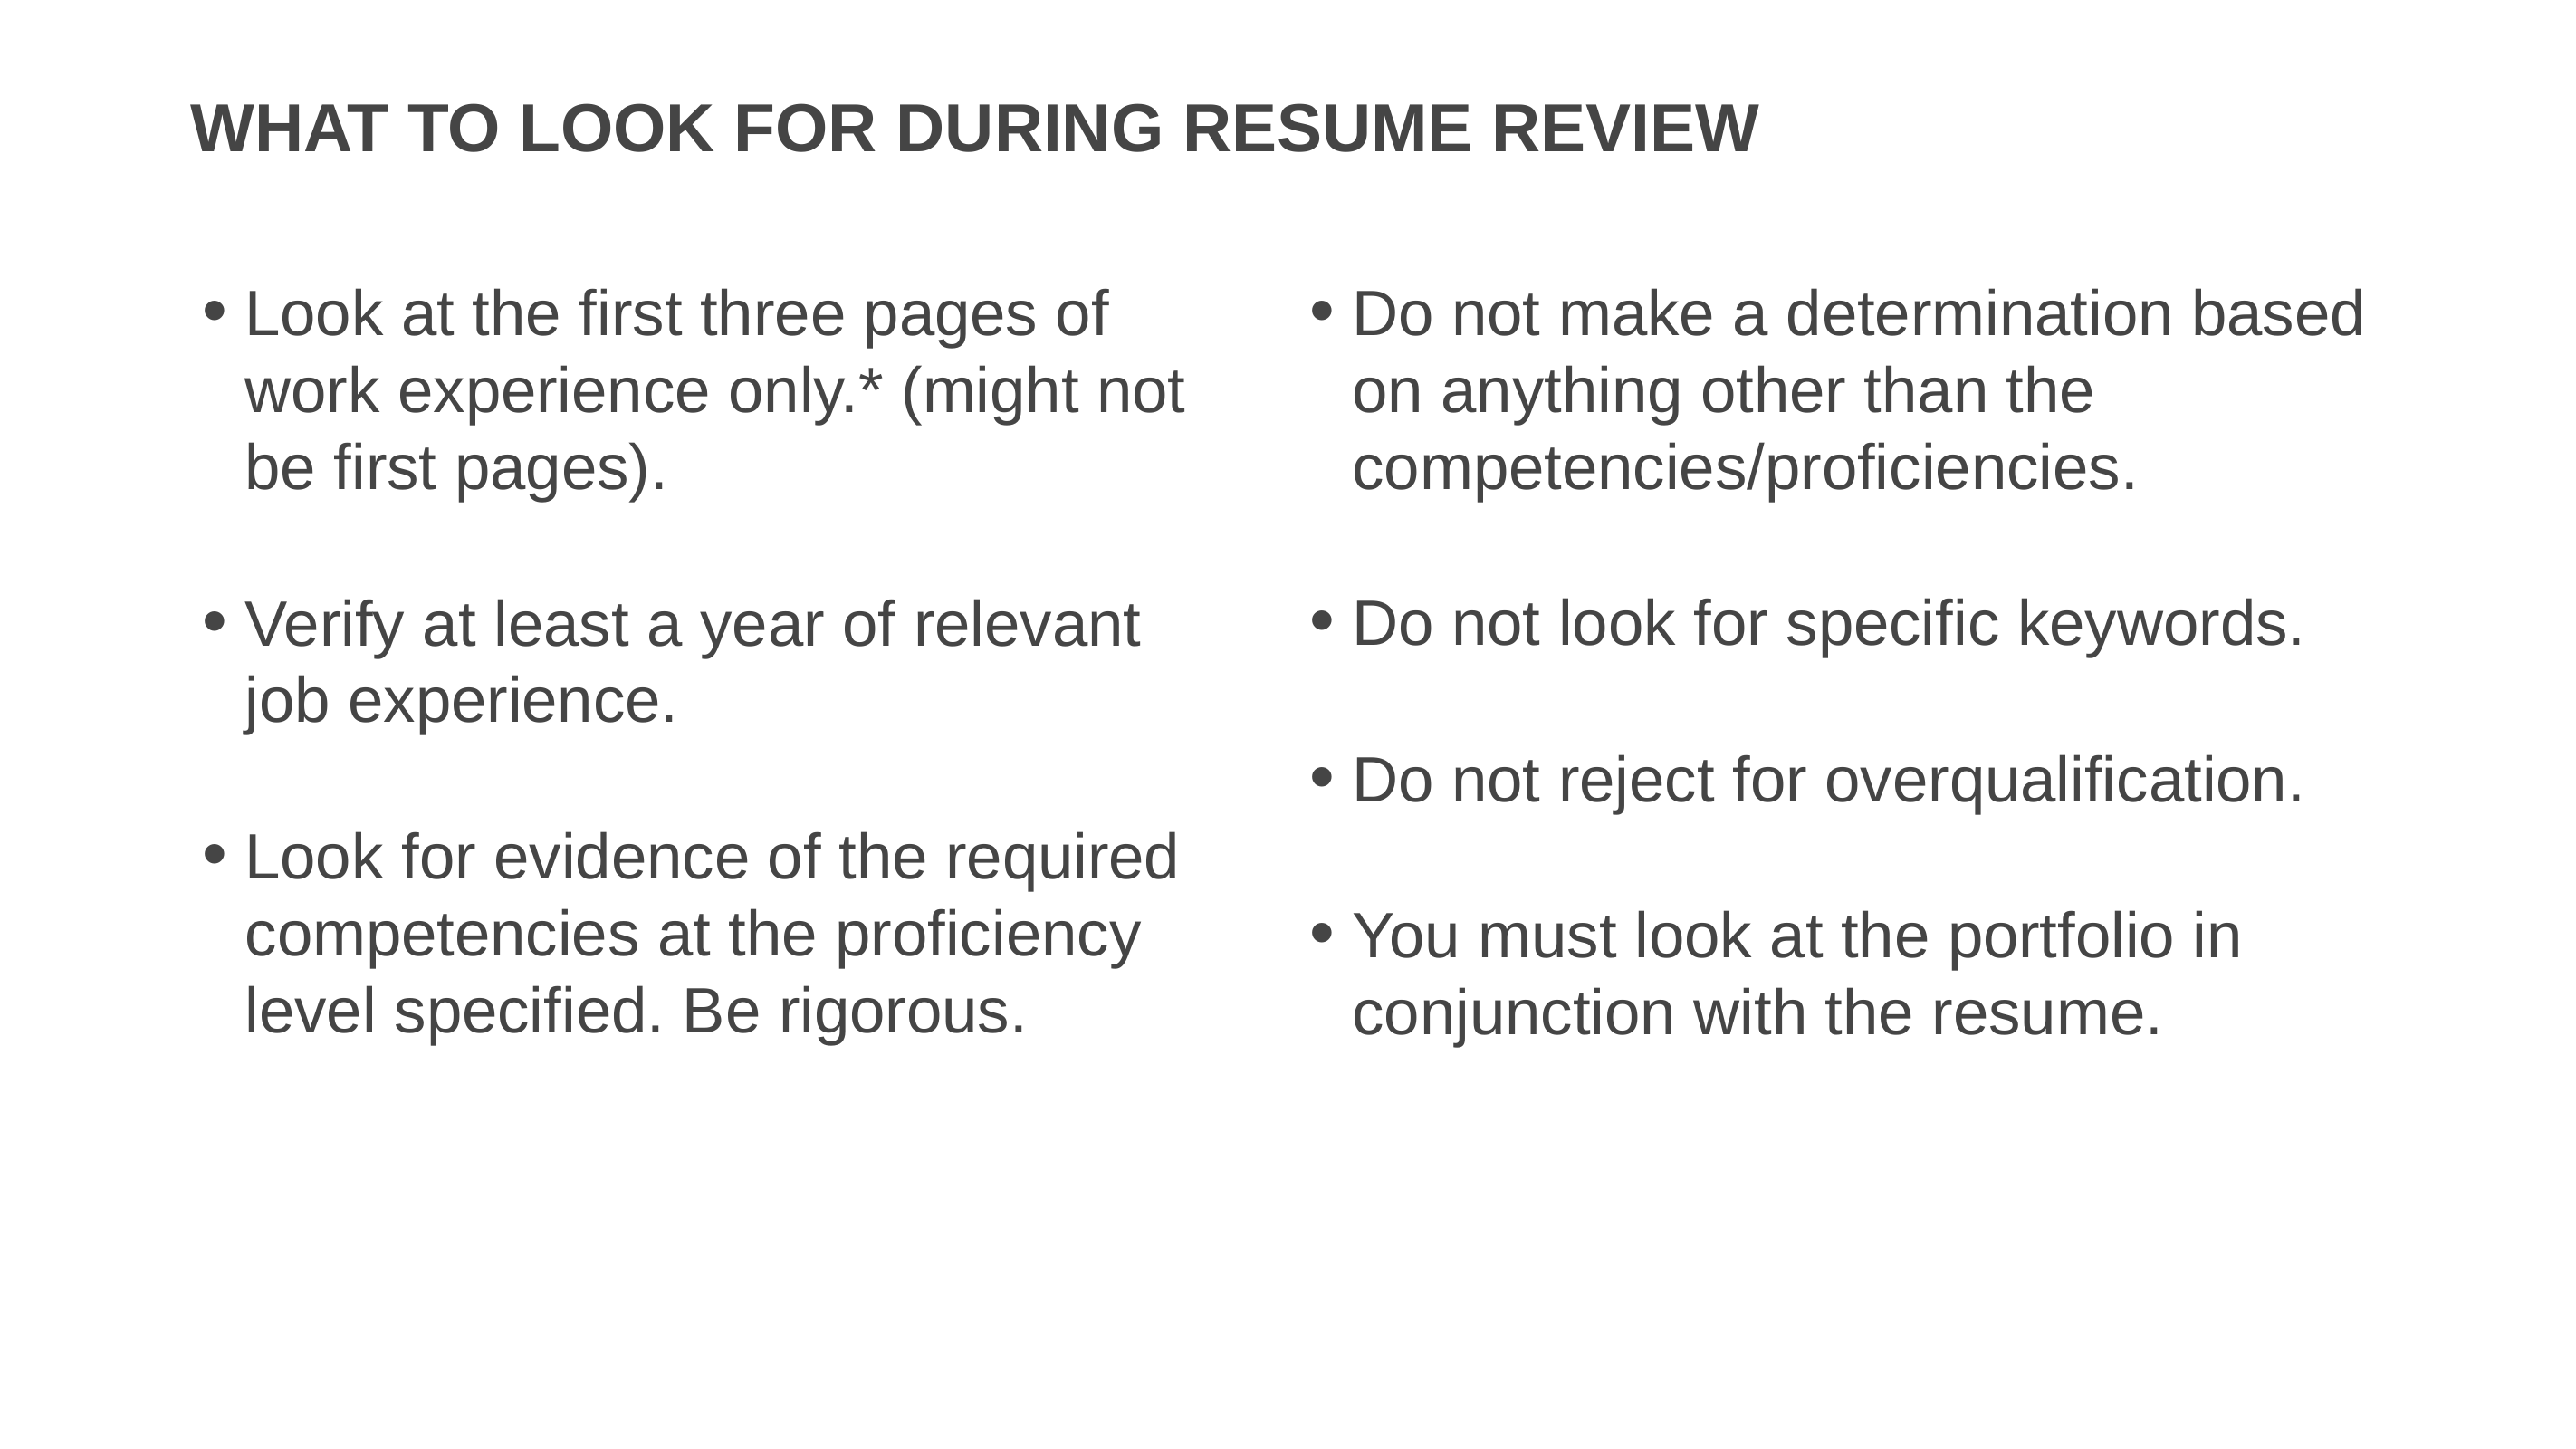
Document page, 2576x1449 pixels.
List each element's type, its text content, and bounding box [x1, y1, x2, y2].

text_box Do not make a determination based on anything other than the competencies/proficiencies. Do not look for specific keywords. Do not reject for overqualification. You must look at the portfolio in conjunction with the resume. [1284, 271, 2418, 1331]
title What to look for during resume review [177, 77, 2399, 269]
list Look at the first three pages of work experience only.* (might not be first pages). Verify at least a year of relevant job experience. Look for evidence of the required competencies at the proficiency level specified. Be rigorous. [177, 272, 1226, 1331]
